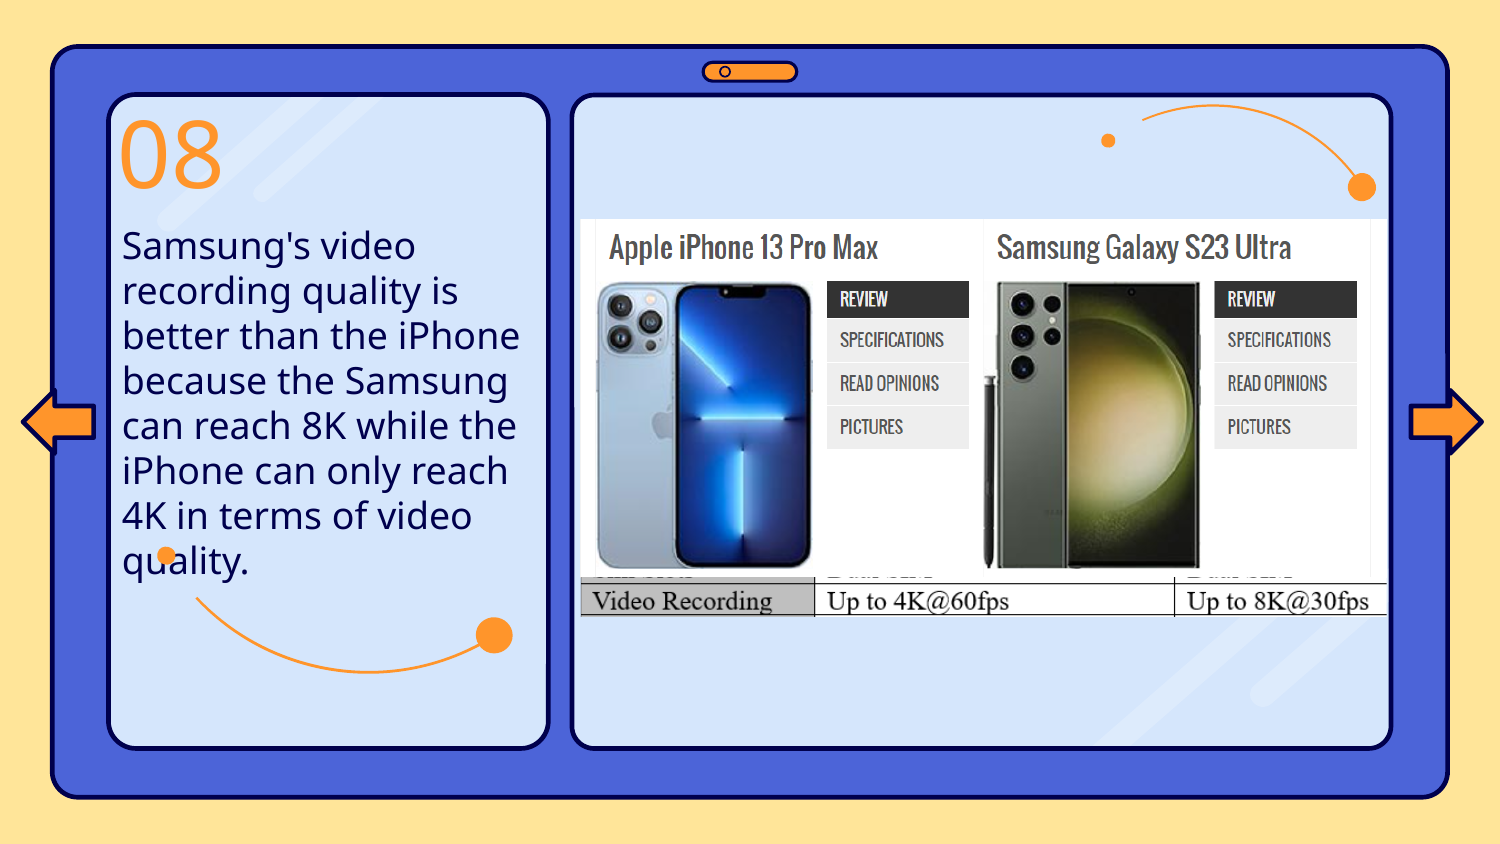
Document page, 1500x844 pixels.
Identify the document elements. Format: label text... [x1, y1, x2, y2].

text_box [1208, 2, 1279, 218]
text_box 08 [103, 86, 270, 215]
text_box [22, 390, 94, 454]
text_box [1410, 390, 1482, 454]
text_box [283, 442, 374, 808]
picture [580, 219, 1387, 617]
subtitle Samsung's video recording quality is better than the iPhone because the Samsung can reach 8K while the iPhone can only reach 4K in terms of video quality. [121, 221, 538, 602]
